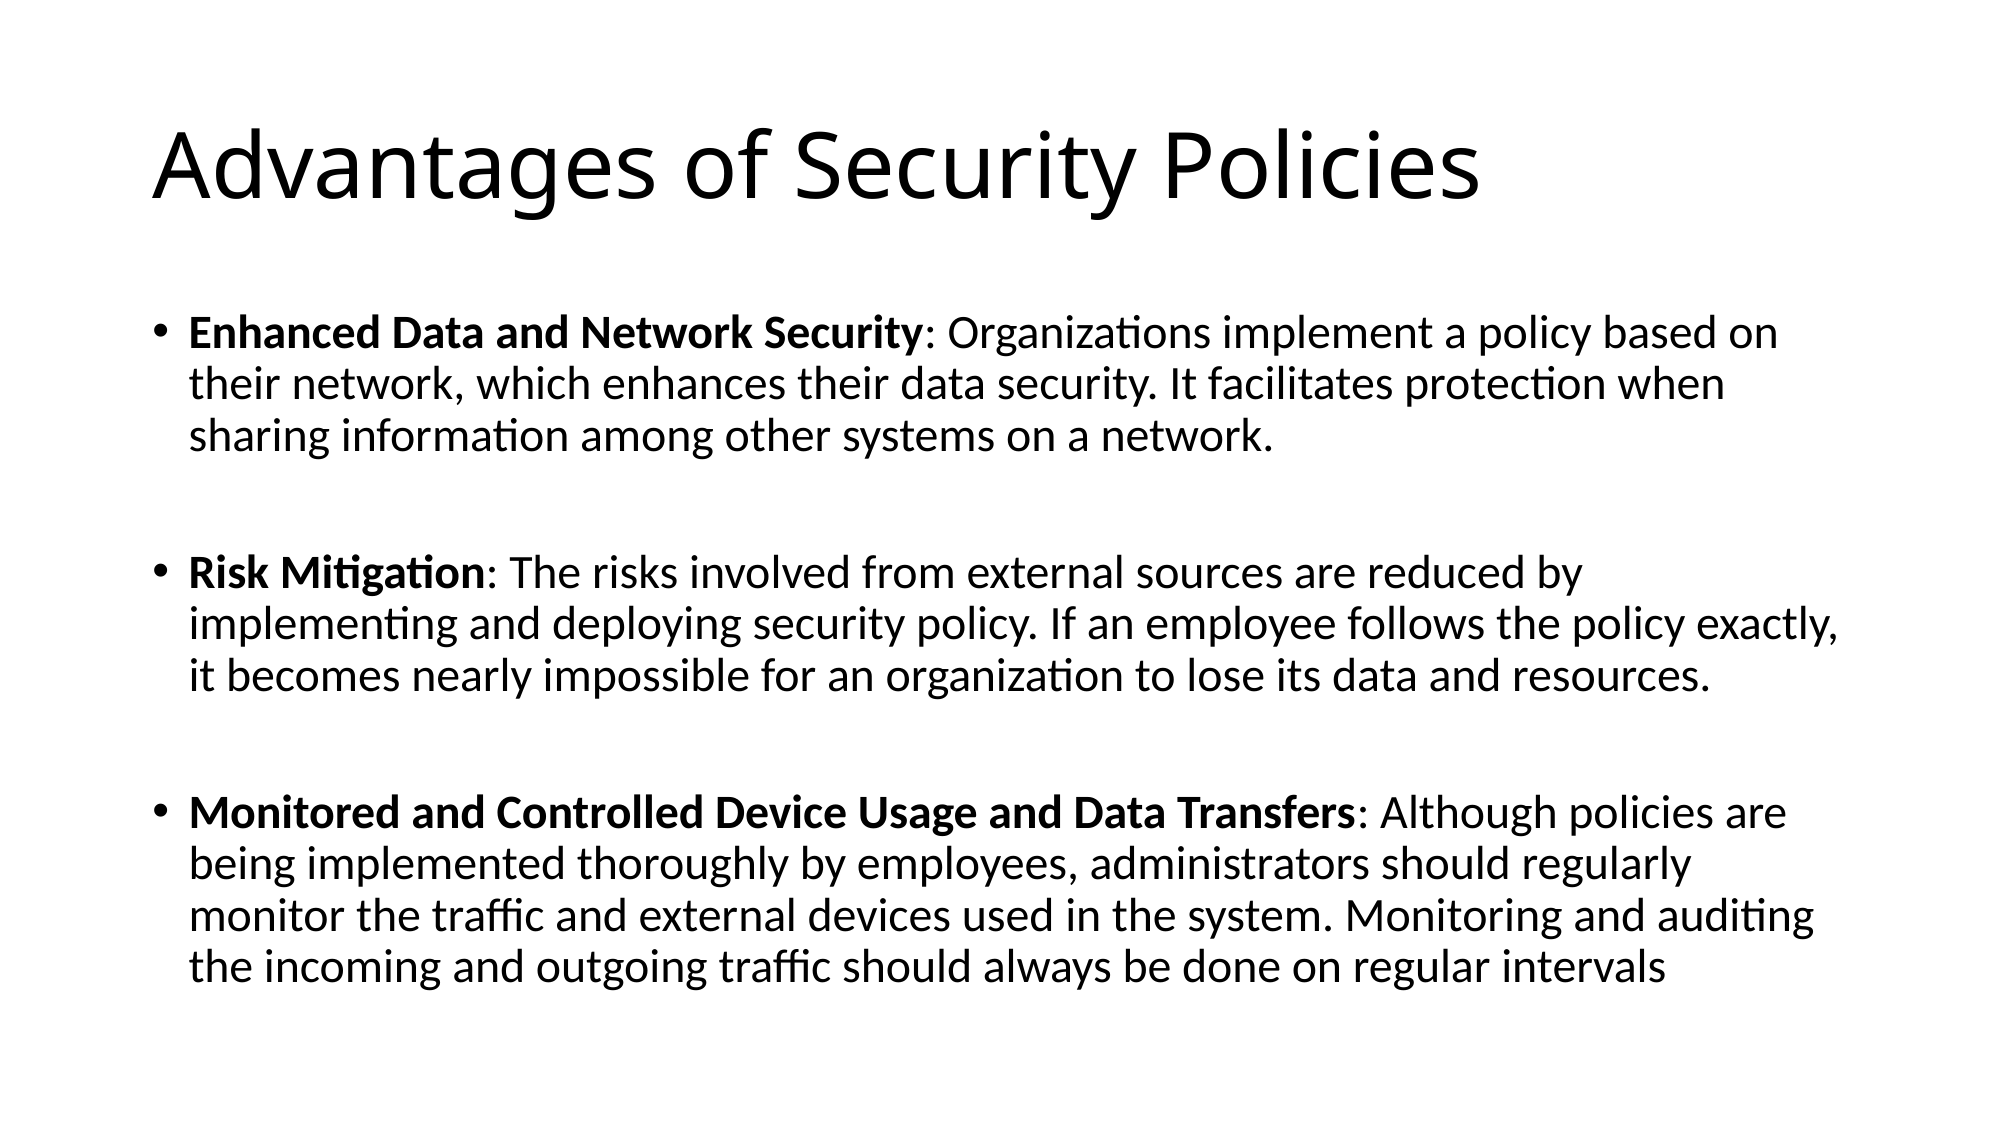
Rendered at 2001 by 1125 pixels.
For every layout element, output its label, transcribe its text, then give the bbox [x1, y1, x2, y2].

title Advantages of Security Policies [137, 59, 1863, 278]
list Enhanced Data and Network Security: Organizations implement a policy based on their network, which enhances their data security. It facilitates protection when sharing information among other systems on a network. Risk Mitigation: The risks involved from external sources are reduced by implementing and deploying security policy. If an employee follows the policy exactly, it becomes nearly impossible for an organization to lose its data and resources. Monitored and Controlled Device Usage and Data Transfers: Although policies are being implemented thoroughly by employees, administrators should regularly monitor the traffic and external devices used in the system. Monitoring and auditing the incoming and outgoing traffic should always be done on regular intervals [137, 299, 1863, 1014]
